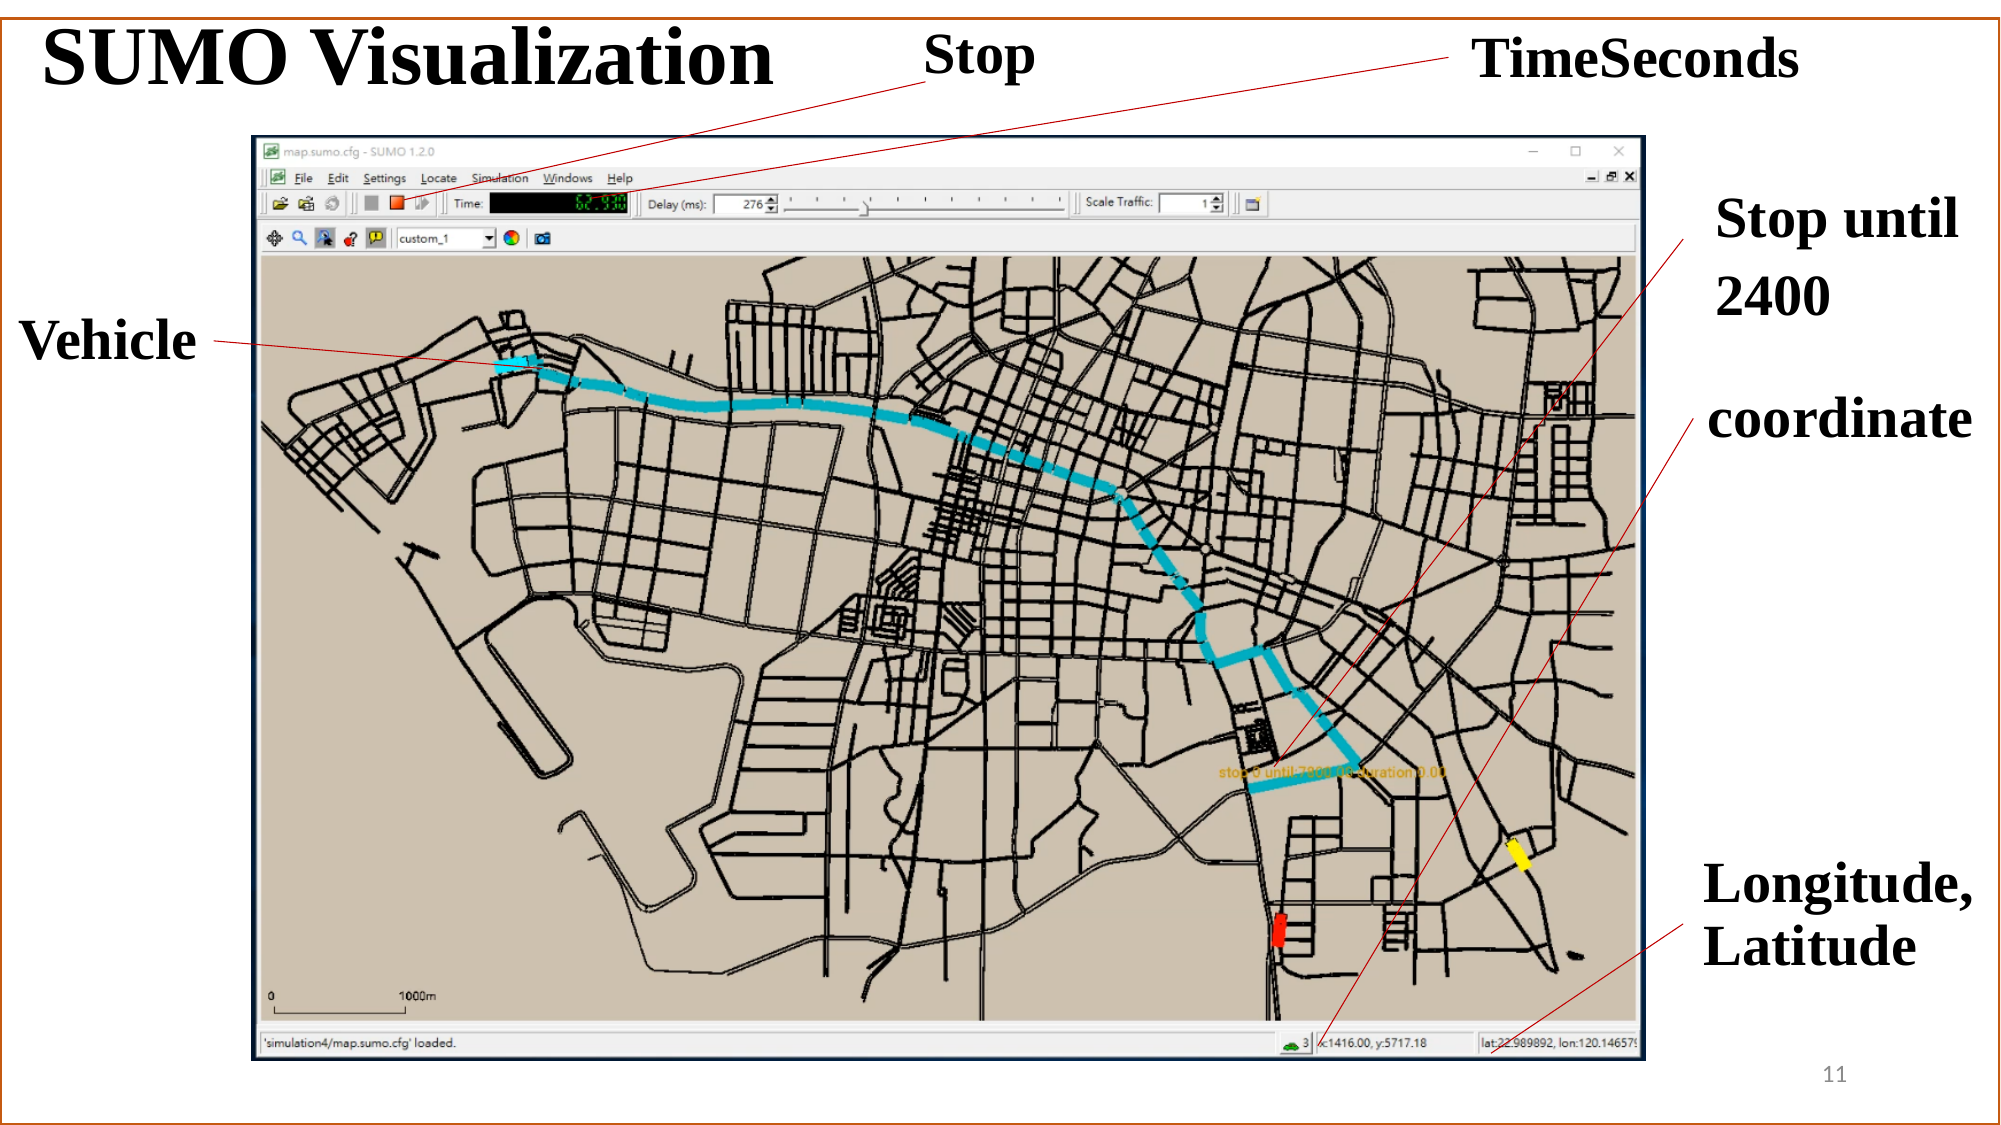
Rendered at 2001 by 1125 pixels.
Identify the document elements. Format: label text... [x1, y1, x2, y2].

text_box Stop until 2400 [1700, 180, 1990, 336]
title SUMO Visualization [26, 16, 908, 99]
title SUMO Visualization [1052, 16, 1752, 99]
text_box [1490, 923, 1684, 1054]
text_box Stop [908, 15, 1052, 57]
text_box TimeSeconds [1456, 20, 1816, 98]
text_box Vehicle [3, 301, 213, 380]
text_box coordinate [1693, 379, 1989, 458]
text_box Longitude, Latitude [1692, 845, 2000, 986]
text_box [1317, 418, 1692, 1046]
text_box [213, 340, 542, 369]
picture [251, 135, 1646, 1061]
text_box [403, 81, 926, 200]
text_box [590, 57, 1449, 199]
slide_number 11 [1412, 1042, 1863, 1103]
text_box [1274, 238, 1684, 767]
